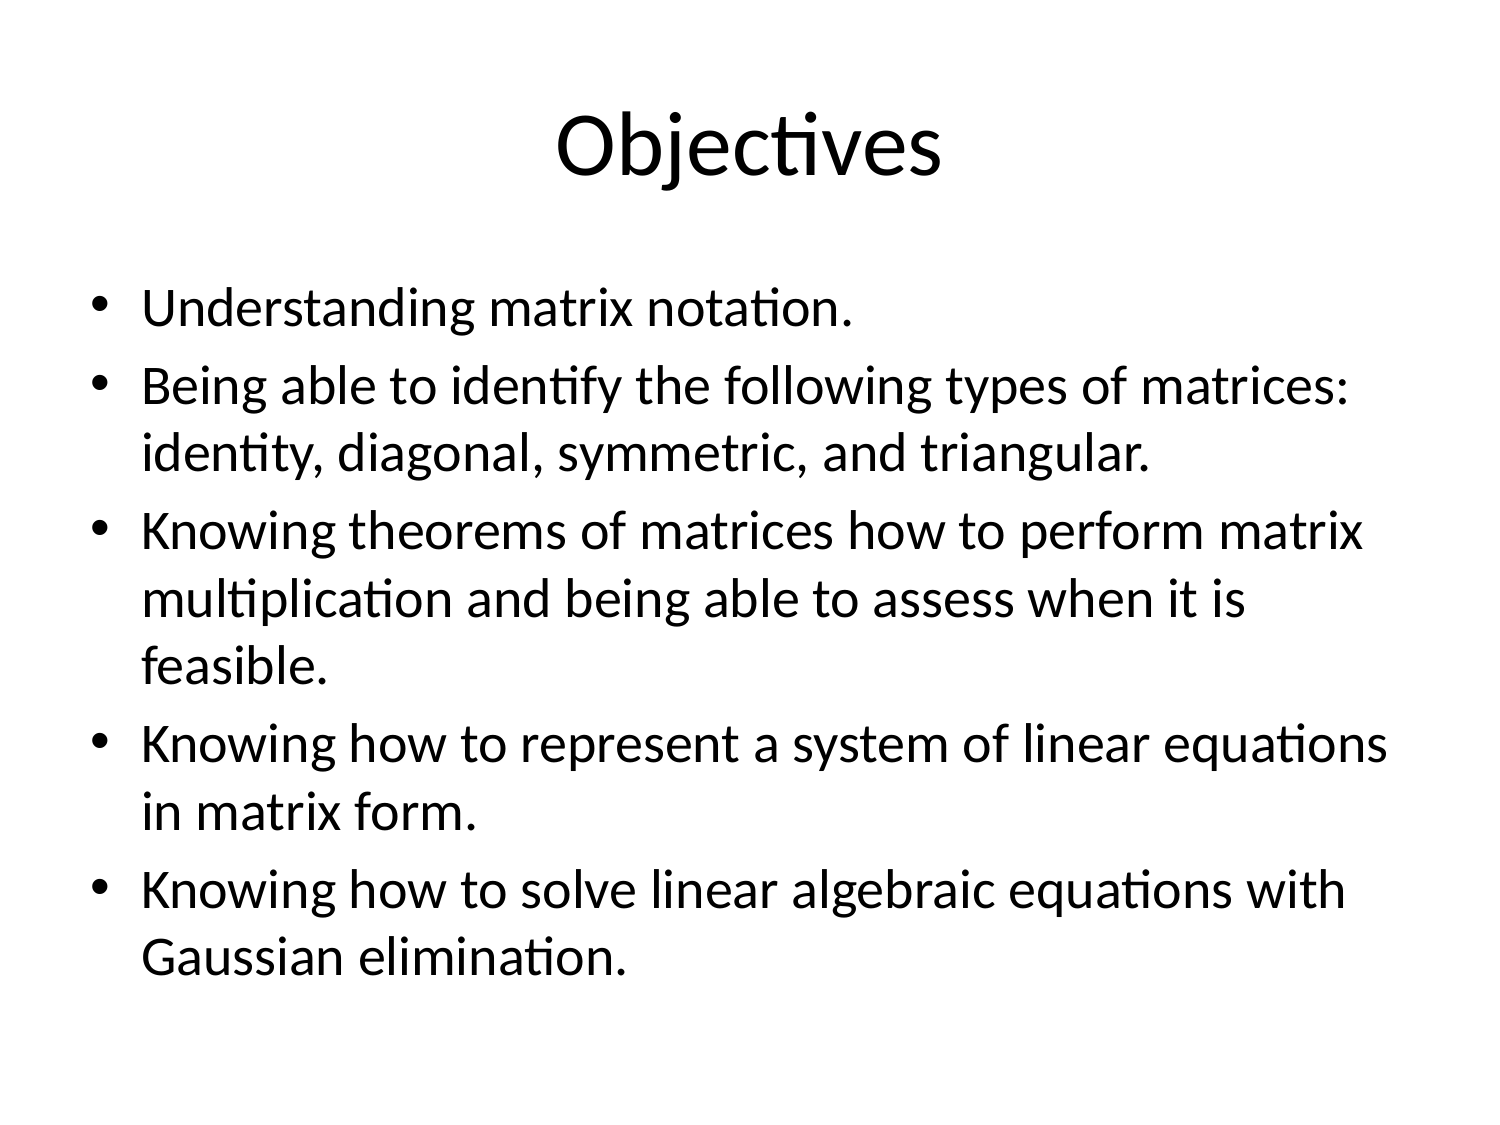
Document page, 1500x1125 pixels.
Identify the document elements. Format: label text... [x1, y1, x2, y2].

list Understanding matrix notation. Being able to identify the following types of matrices: identity, diagonal, symmetric, and triangular. Knowing theorems of matrices how to perform matrix multiplication and being able to assess when it is feasible. Knowing how to represent a system of linear equations in matrix form. Knowing how to solve linear algebraic equations with Gaussian elimination. [75, 262, 1425, 1005]
title Objectives [75, 45, 1425, 233]
